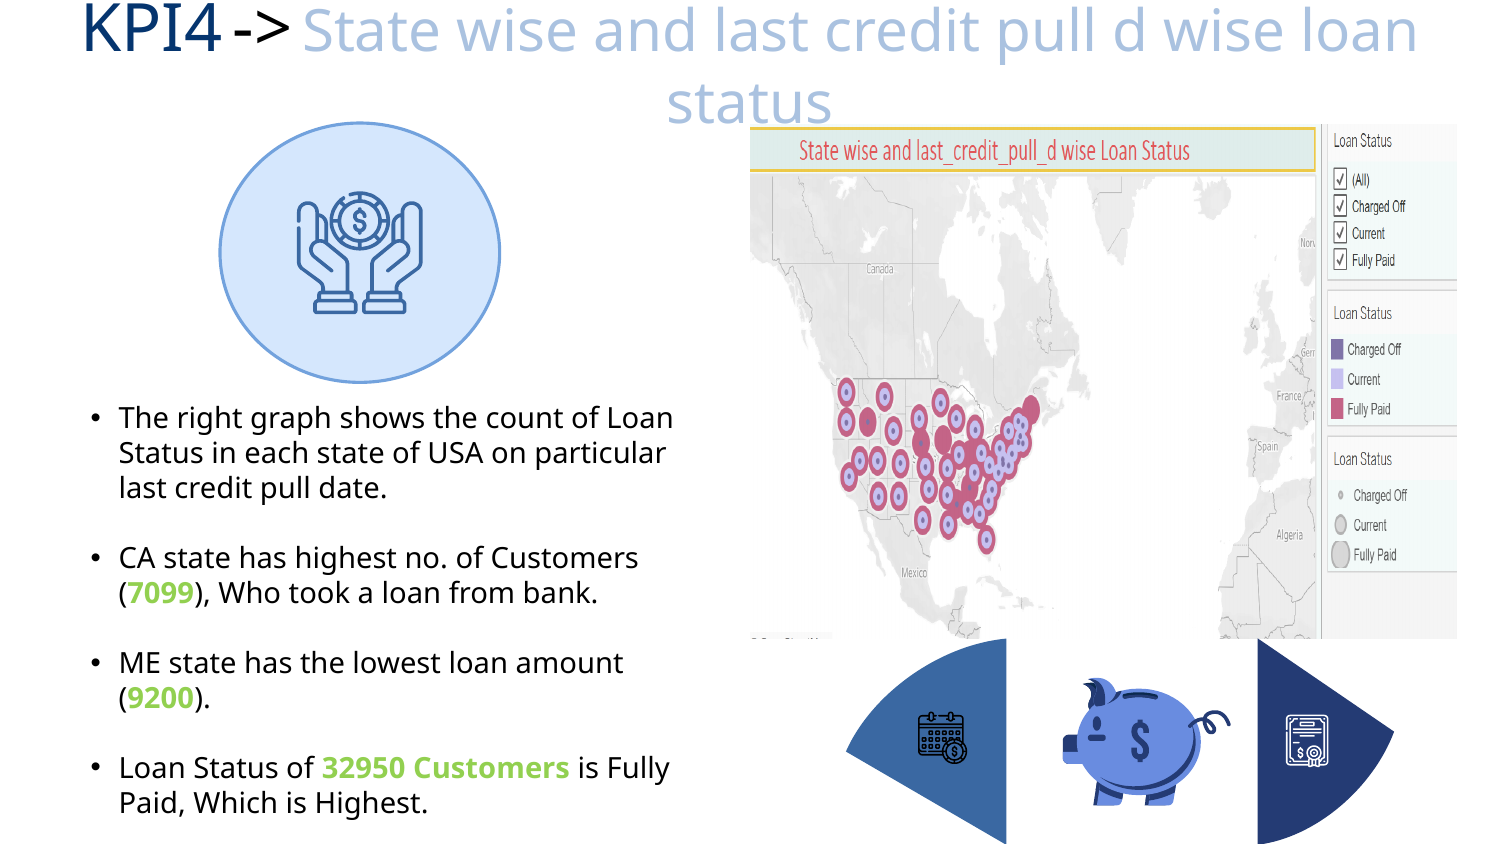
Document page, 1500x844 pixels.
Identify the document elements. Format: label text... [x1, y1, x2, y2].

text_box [917, 711, 968, 765]
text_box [1285, 714, 1329, 768]
text_box [219, 123, 500, 383]
text_box [845, 646, 1007, 844]
text_box [1257, 646, 1395, 844]
title KPI4 -> State wise and last credit pull d wise loan status [0, 33, 1500, 86]
text_box The right graph shows the count of Loan Status in each state of USA on particular last credit pull date. CA state has highest no. of Customers (7099), Who took a loan from bank. ME state has the lowest loan amount (9200). Loan Status of 32950 Customers is Fully Paid, Which is Highest. [75, 302, 705, 844]
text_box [1062, 677, 1231, 806]
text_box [296, 191, 423, 315]
picture [749, 124, 1457, 639]
